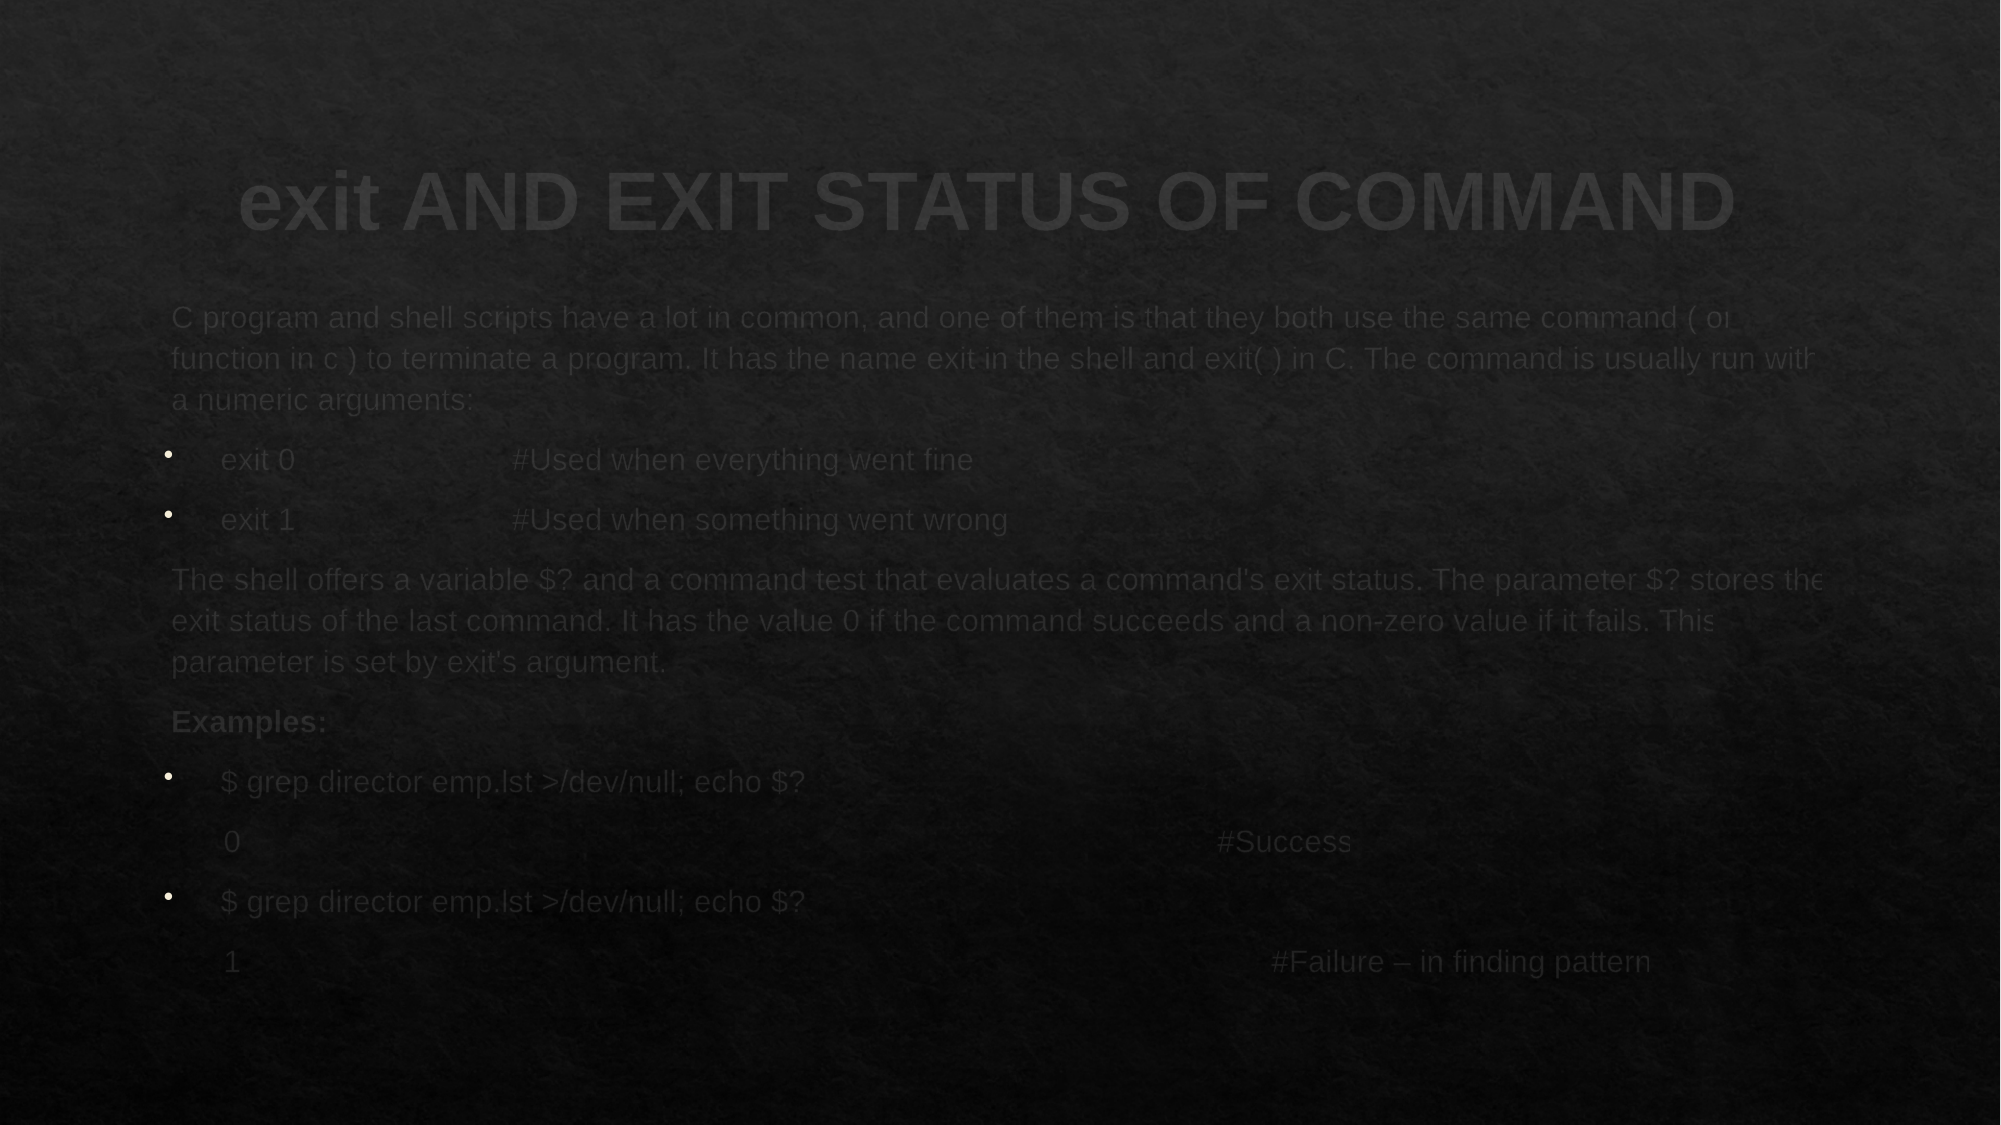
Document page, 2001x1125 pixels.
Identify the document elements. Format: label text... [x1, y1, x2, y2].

list C program and shell scripts have a lot in common, and one of them is that they both use the same command ( or function in c ) to terminate a program. It has the name exit in the shell and exit( ) in C. The command is usually run with a numeric arguments: exit 0 #Used when everything went fine exit 1 #Used when something went wrong The shell offers a variable $? and a command test that evaluates a command's exit status. The parameter $? stores the exit status of the last command. It has the value 0 if the command succeeds and a non-zero value if it fails. This parameter is set by exit's argument. Examples: $ grep director emp.lst >/dev/null; echo $? 0 #Success $ grep director emp.lst >/dev/null; echo $? 1 #Failure – in finding pattern [149, 285, 1849, 950]
title exit AND EXIT STATUS OF COMMAND [149, 99, 1849, 281]
